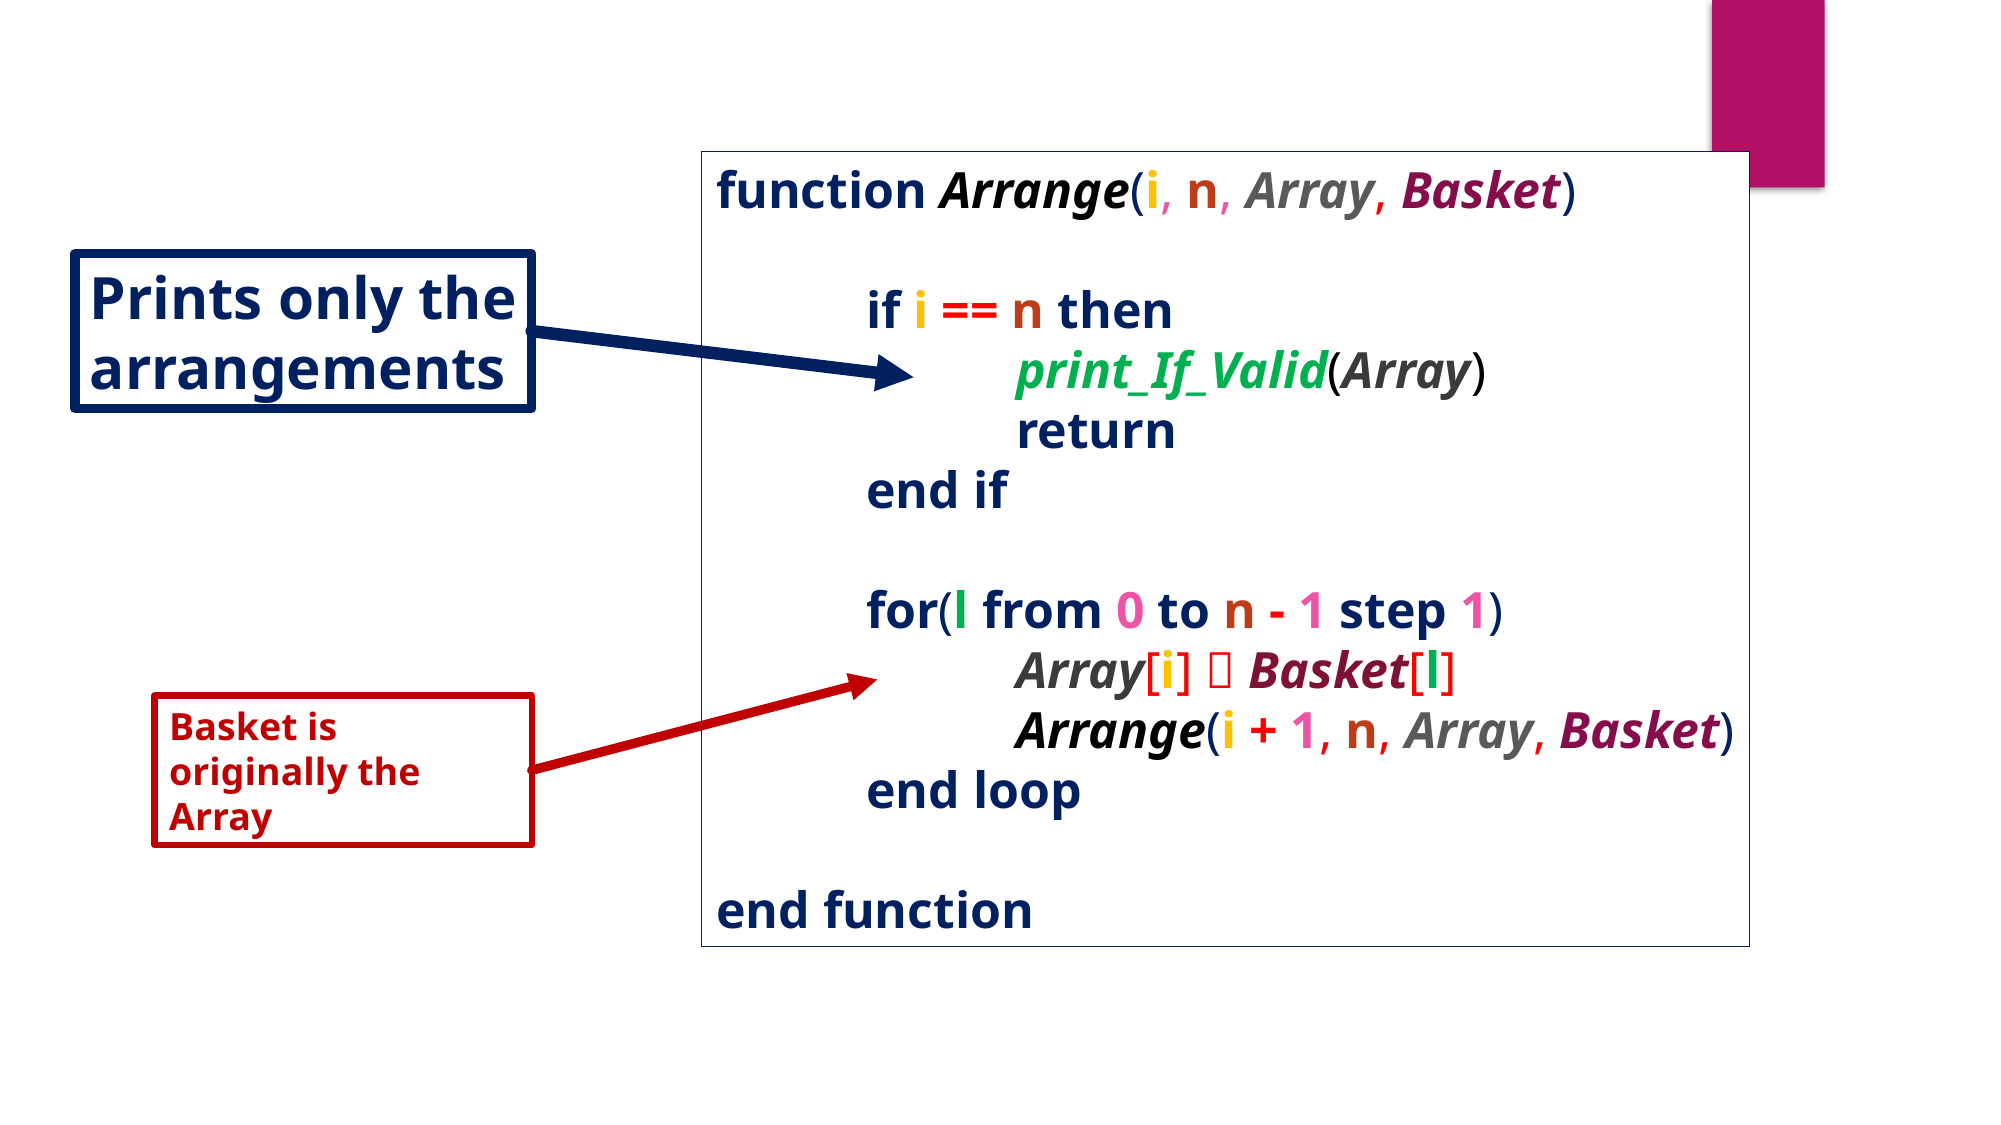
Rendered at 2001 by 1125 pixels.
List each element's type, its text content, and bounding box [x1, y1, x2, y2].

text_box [531, 331, 914, 378]
text_box function Arrange(i, n, Array, Basket) if i == n then print_If_Valid(Array) return end if for(l from 0 to n - 1 step 1) Array[i]  Basket[l] Arrange(i + 1, n, Array, Basket) end loop end function [701, 151, 1750, 947]
text_box Basket is originally the Array [154, 695, 532, 846]
text_box Prints only the arrangements [75, 253, 532, 409]
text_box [531, 679, 878, 749]
